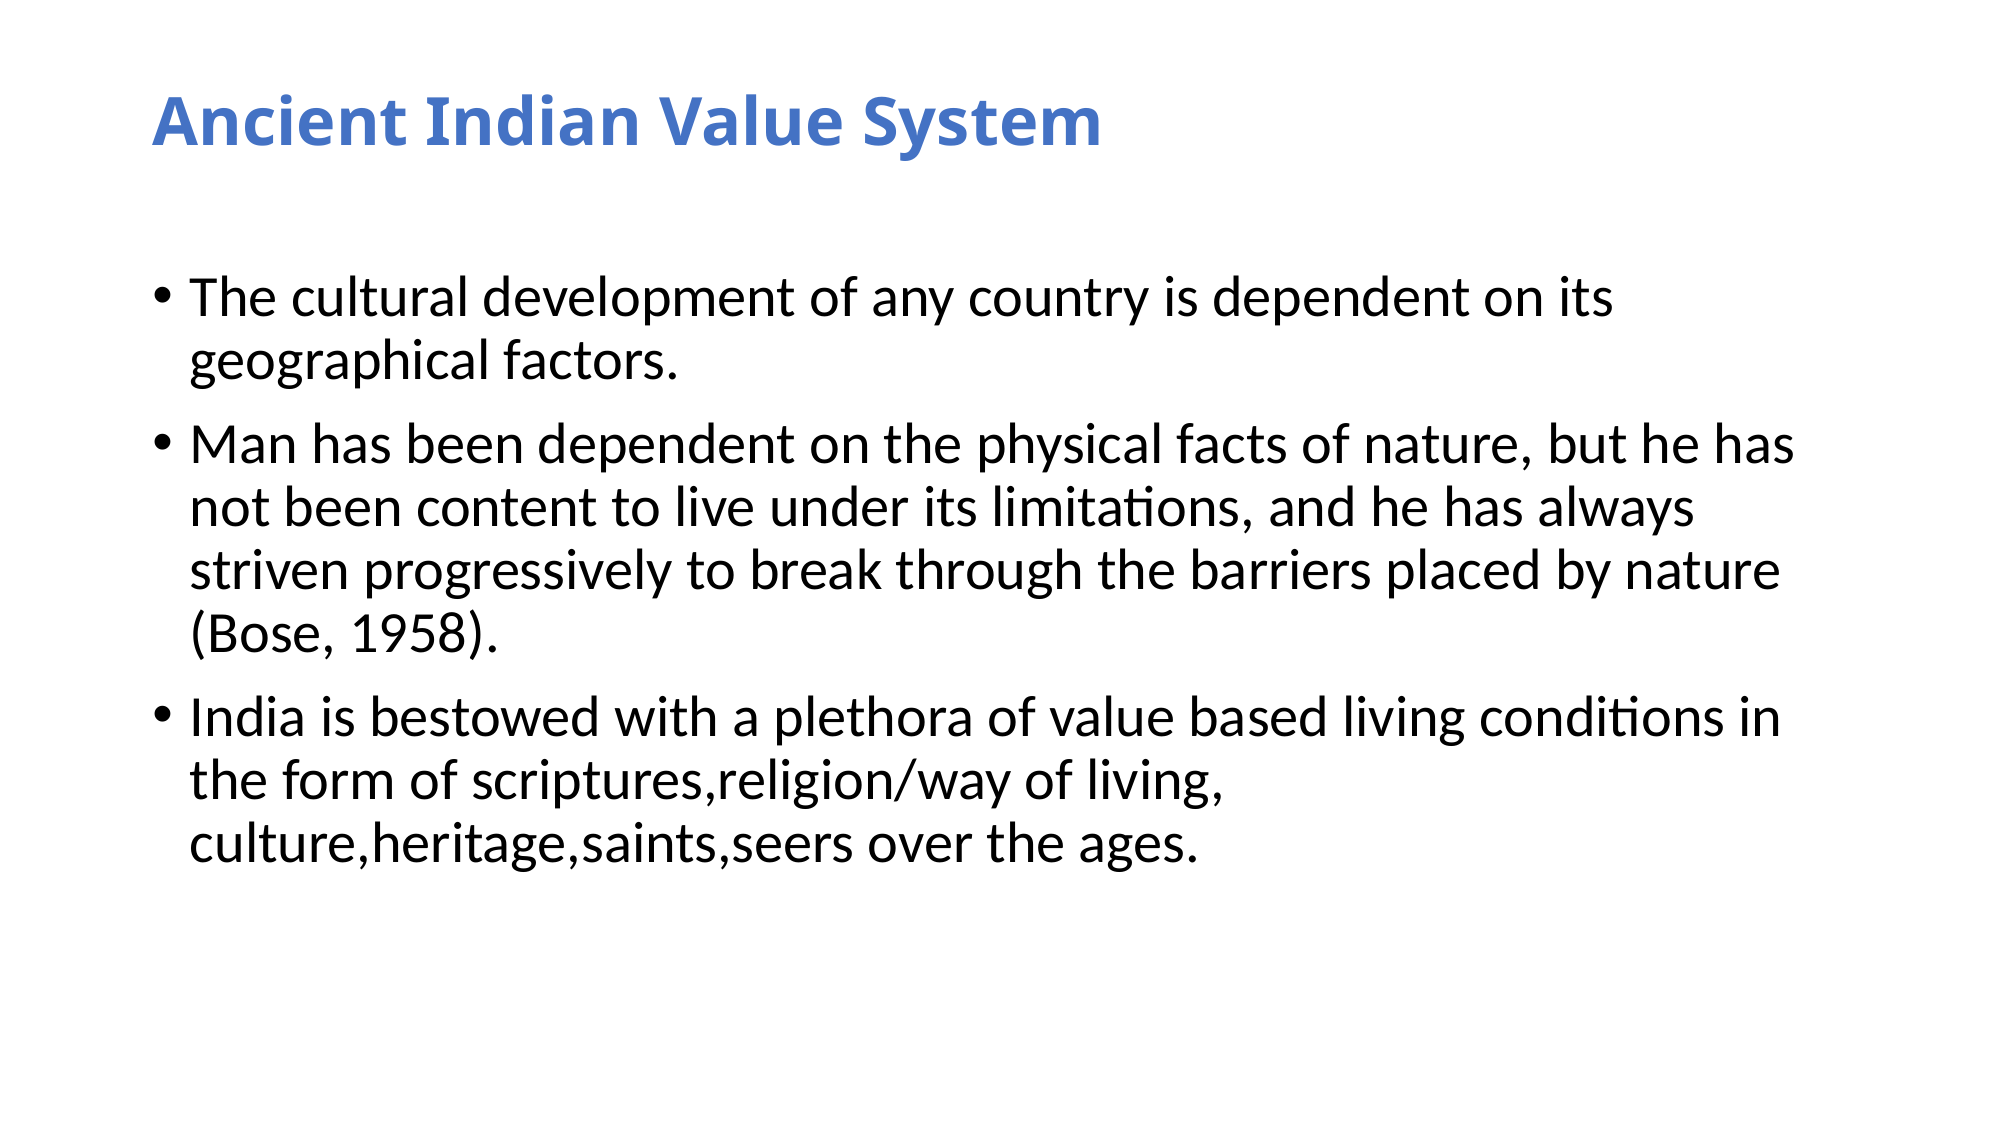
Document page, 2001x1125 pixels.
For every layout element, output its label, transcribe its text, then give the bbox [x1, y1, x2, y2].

list The cultural development of any country is dependent on its geographical factors. Man has been dependent on the physical facts of nature, but he has not been content to live under its limitations, and he has always striven progressively to break through the barriers placed by nature (Bose, 1958). India is bestowed with a plethora of value based living conditions in the form of scriptures,religion/way of living, culture,heritage,saints,seers over the ages. [137, 259, 1863, 973]
title Ancient Indian Value System [137, 59, 1863, 196]
